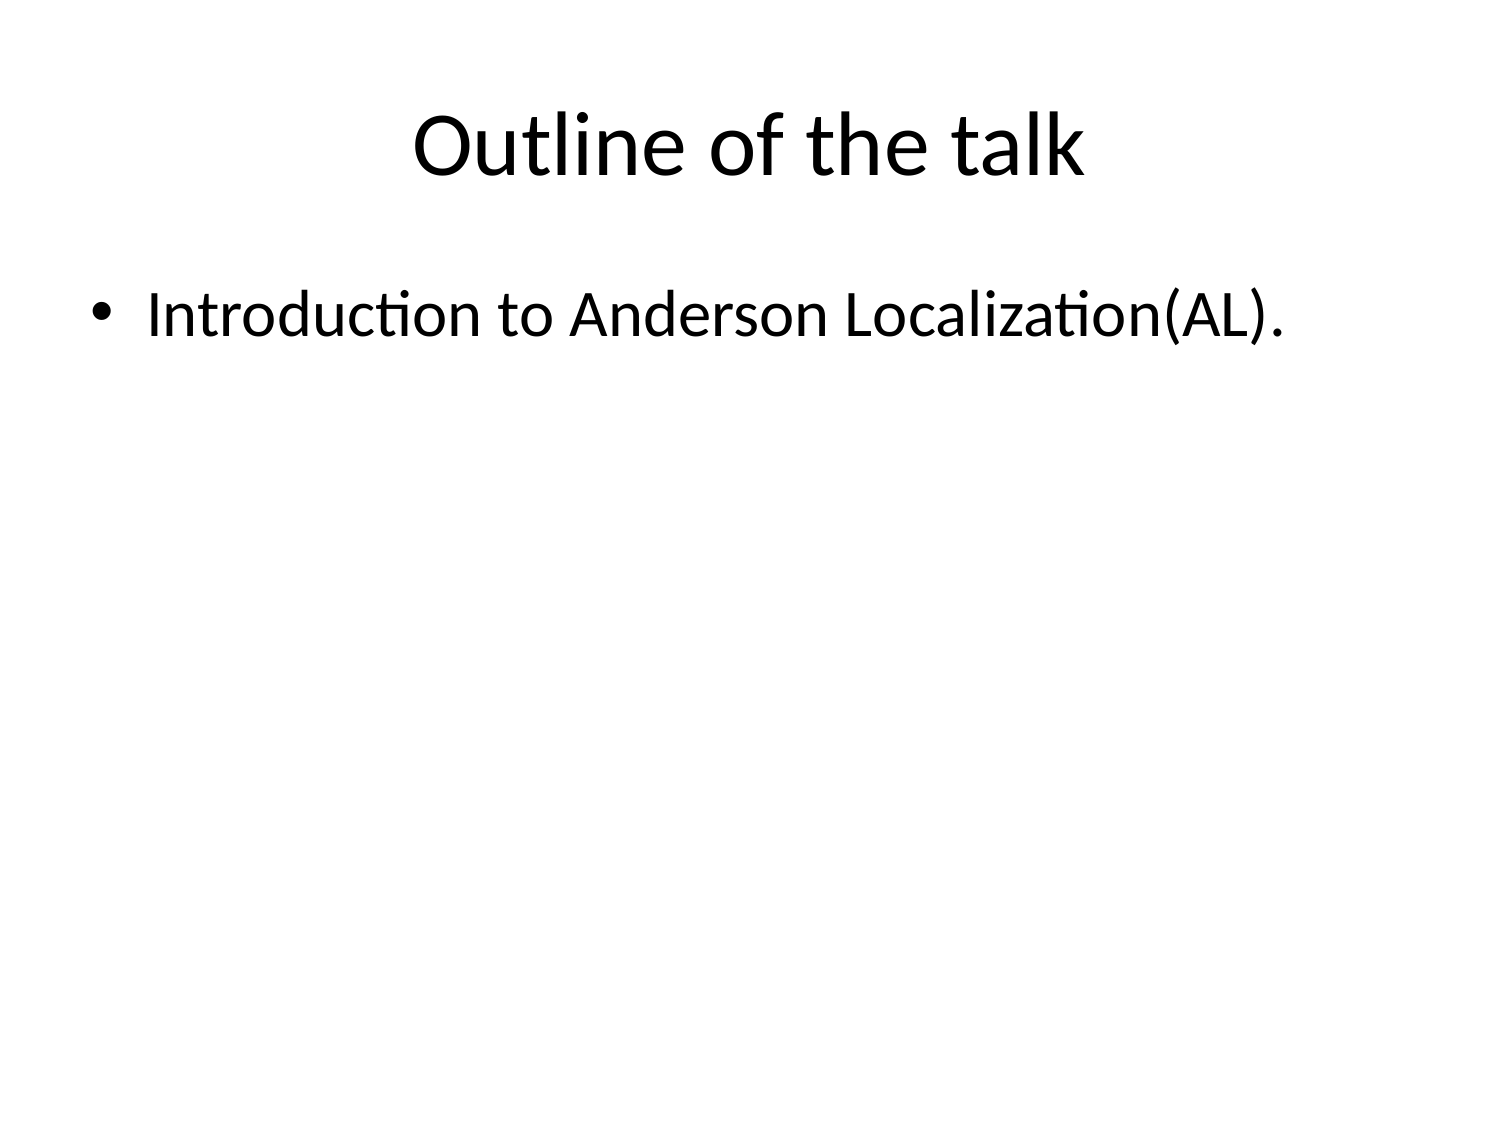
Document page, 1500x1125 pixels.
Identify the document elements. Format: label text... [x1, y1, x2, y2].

title Outline of the talk [75, 45, 1425, 233]
list Introduction to Anderson Localization(AL). Exprimental realization of AL with cold atoms. AL in presence of spin-orbit coupling. Numerical simulation results. Experimental design. [75, 262, 1425, 1005]
